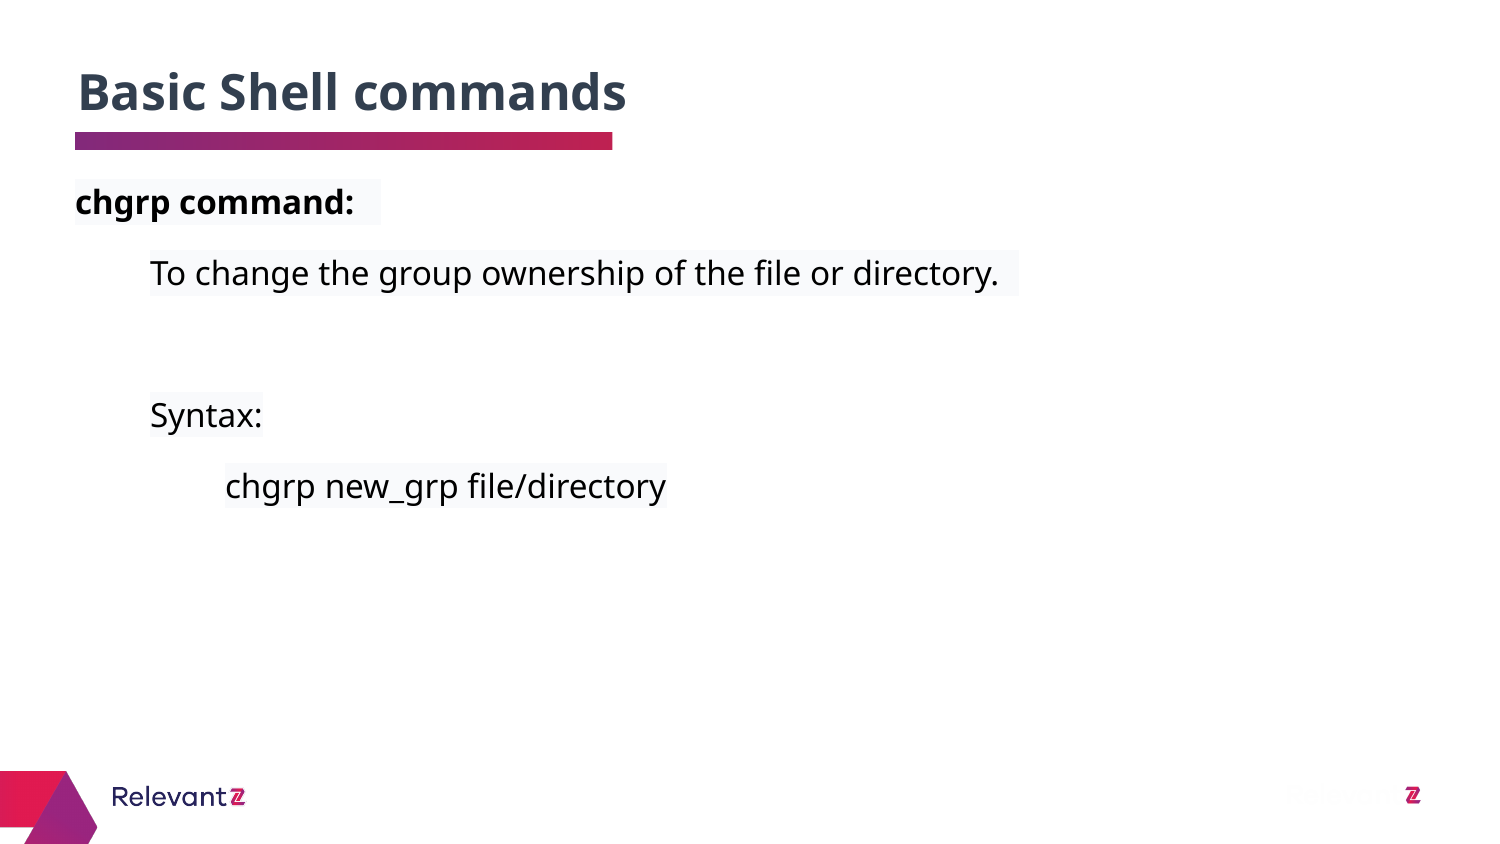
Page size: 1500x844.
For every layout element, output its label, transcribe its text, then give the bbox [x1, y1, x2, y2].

title chgrp command: To change the group ownership of the file or directory. Syntax: chgrp new_grp file/directory [75, 175, 1366, 740]
text_box Basic Shell commands [62, 52, 1243, 137]
picture [109, 782, 250, 810]
picture [1284, 782, 1425, 810]
picture [0, 769, 101, 844]
